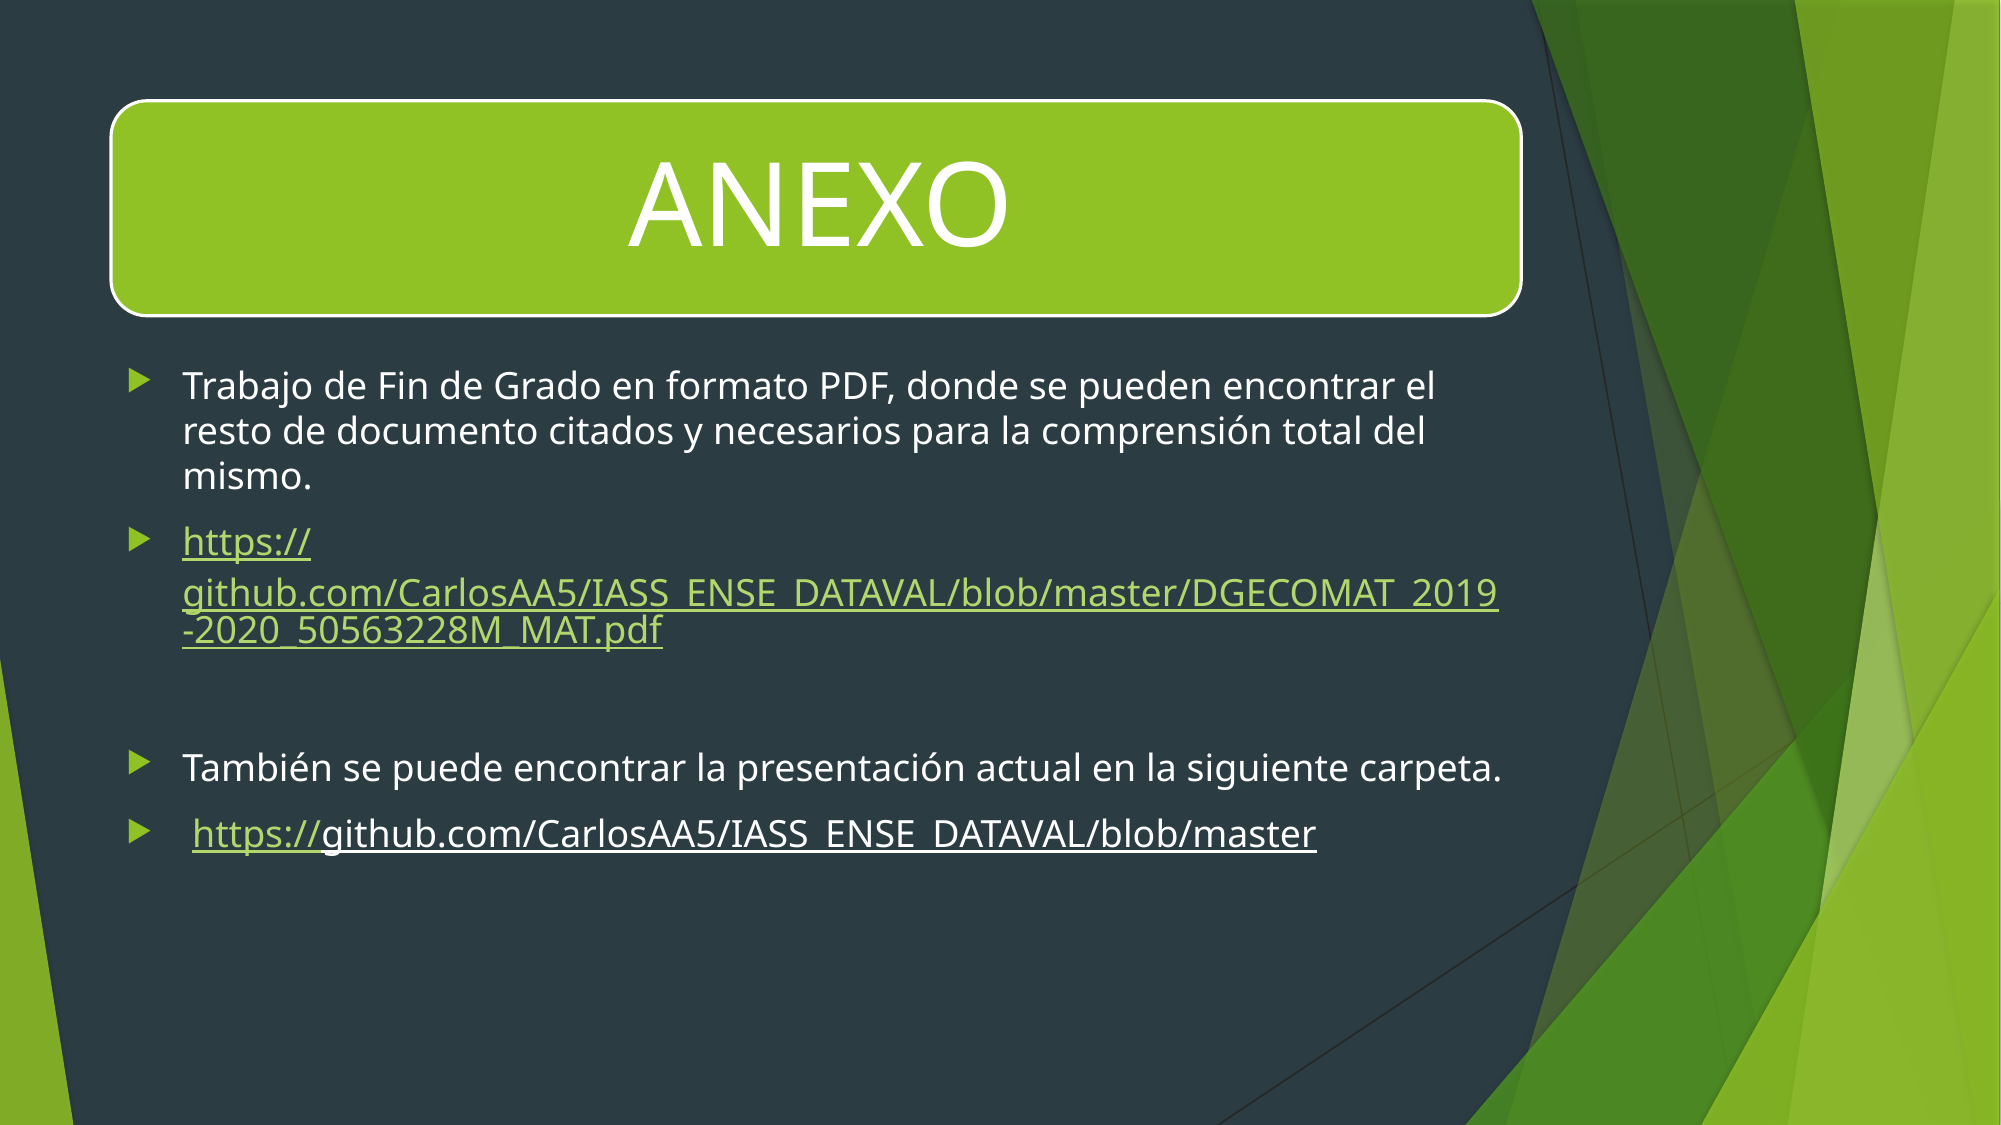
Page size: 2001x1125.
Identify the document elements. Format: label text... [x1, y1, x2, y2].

list Trabajo de Fin de Grado en formato PDF, donde se pueden encontrar el resto de documento citados y necesarios para la comprensión total del mismo. https://github.com/CarlosAA5/IASS_ENSE_DATAVAL/blob/master/DGECOMAT_2019-2020_50563228M_MAT.pdf También se puede encontrar la presentación actual en la siguiente carpeta. https://github.com/CarlosAA5/IASS_ENSE_DATAVAL/blob/master [111, 354, 1522, 992]
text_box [110, 99, 1522, 318]
